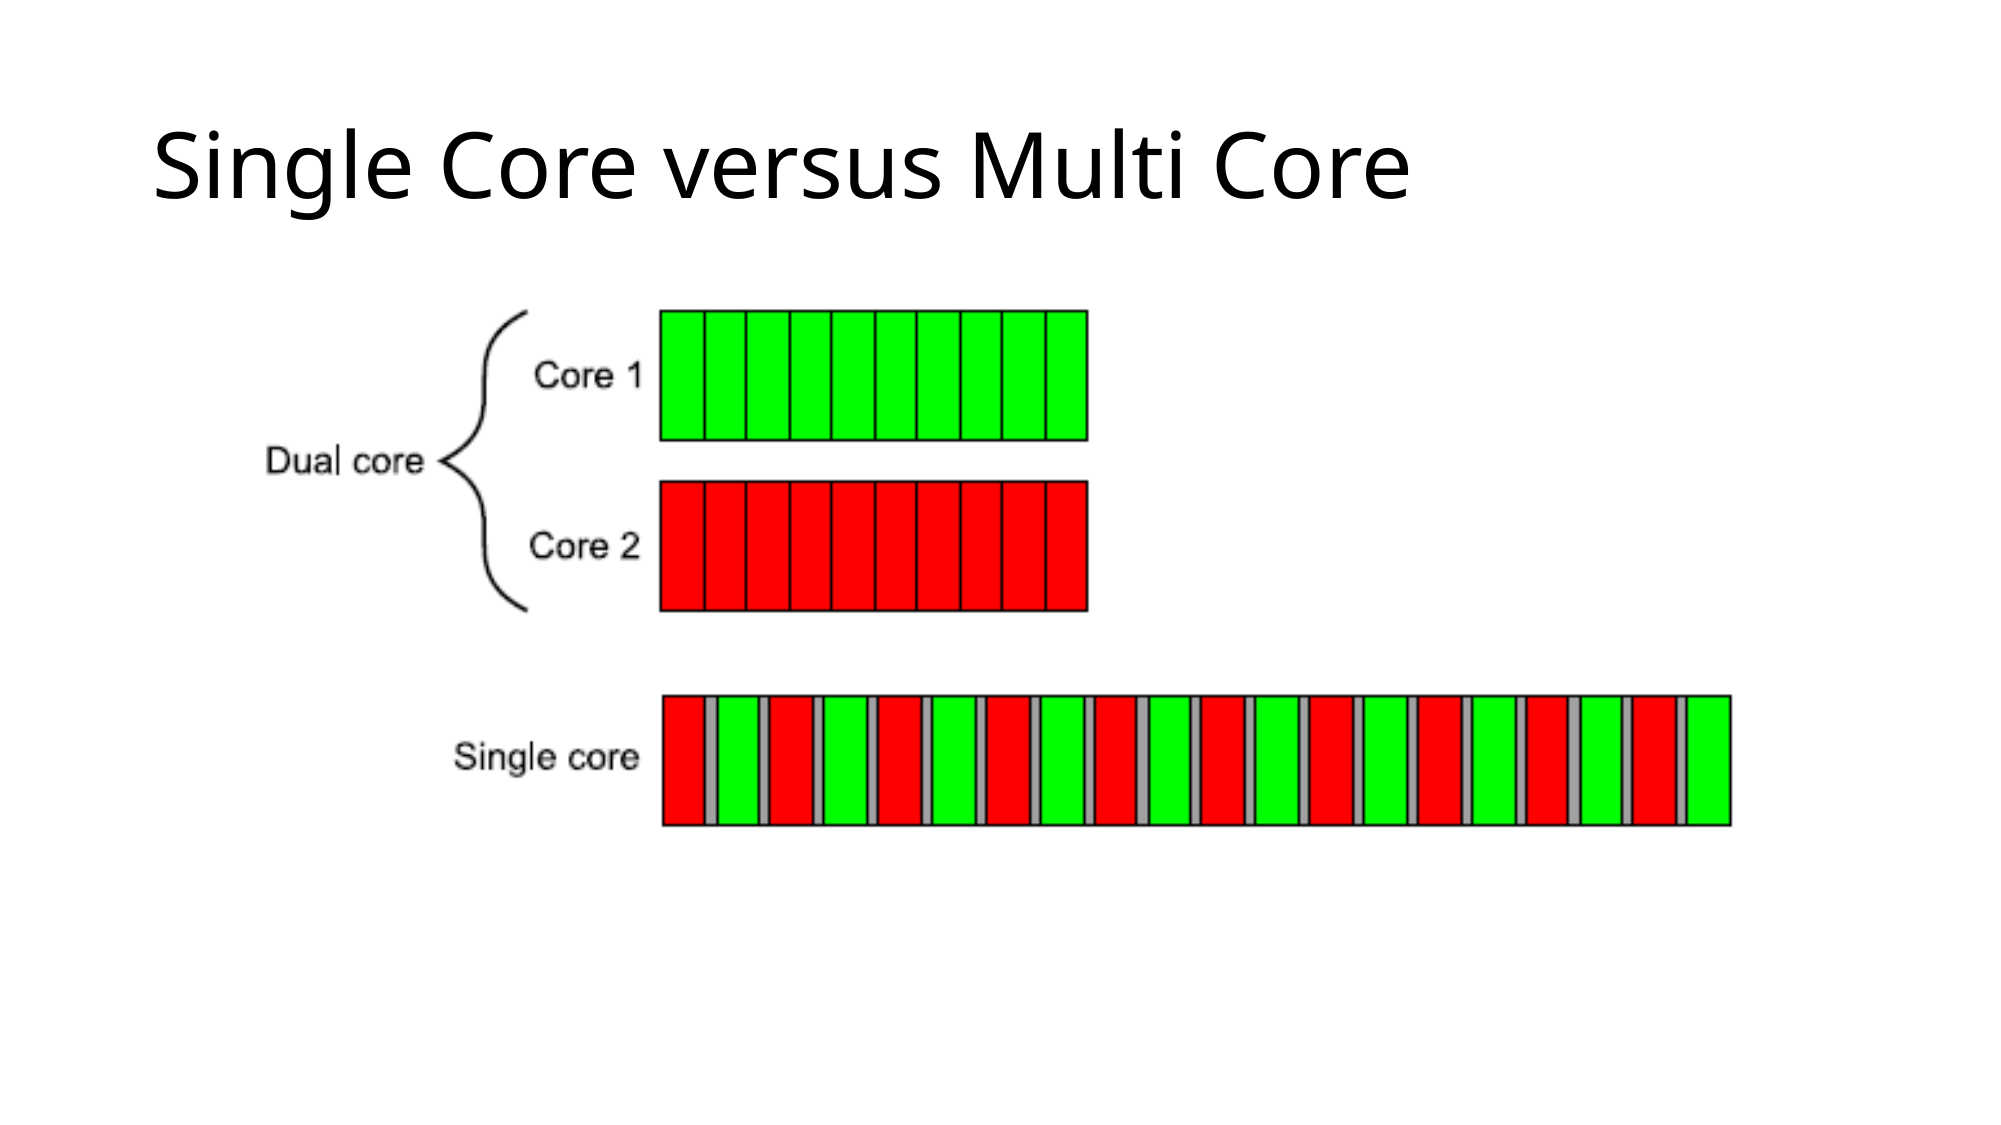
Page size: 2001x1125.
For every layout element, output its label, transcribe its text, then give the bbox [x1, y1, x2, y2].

title Single Core versus Multi Core [137, 59, 1863, 278]
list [239, 276, 1761, 848]
